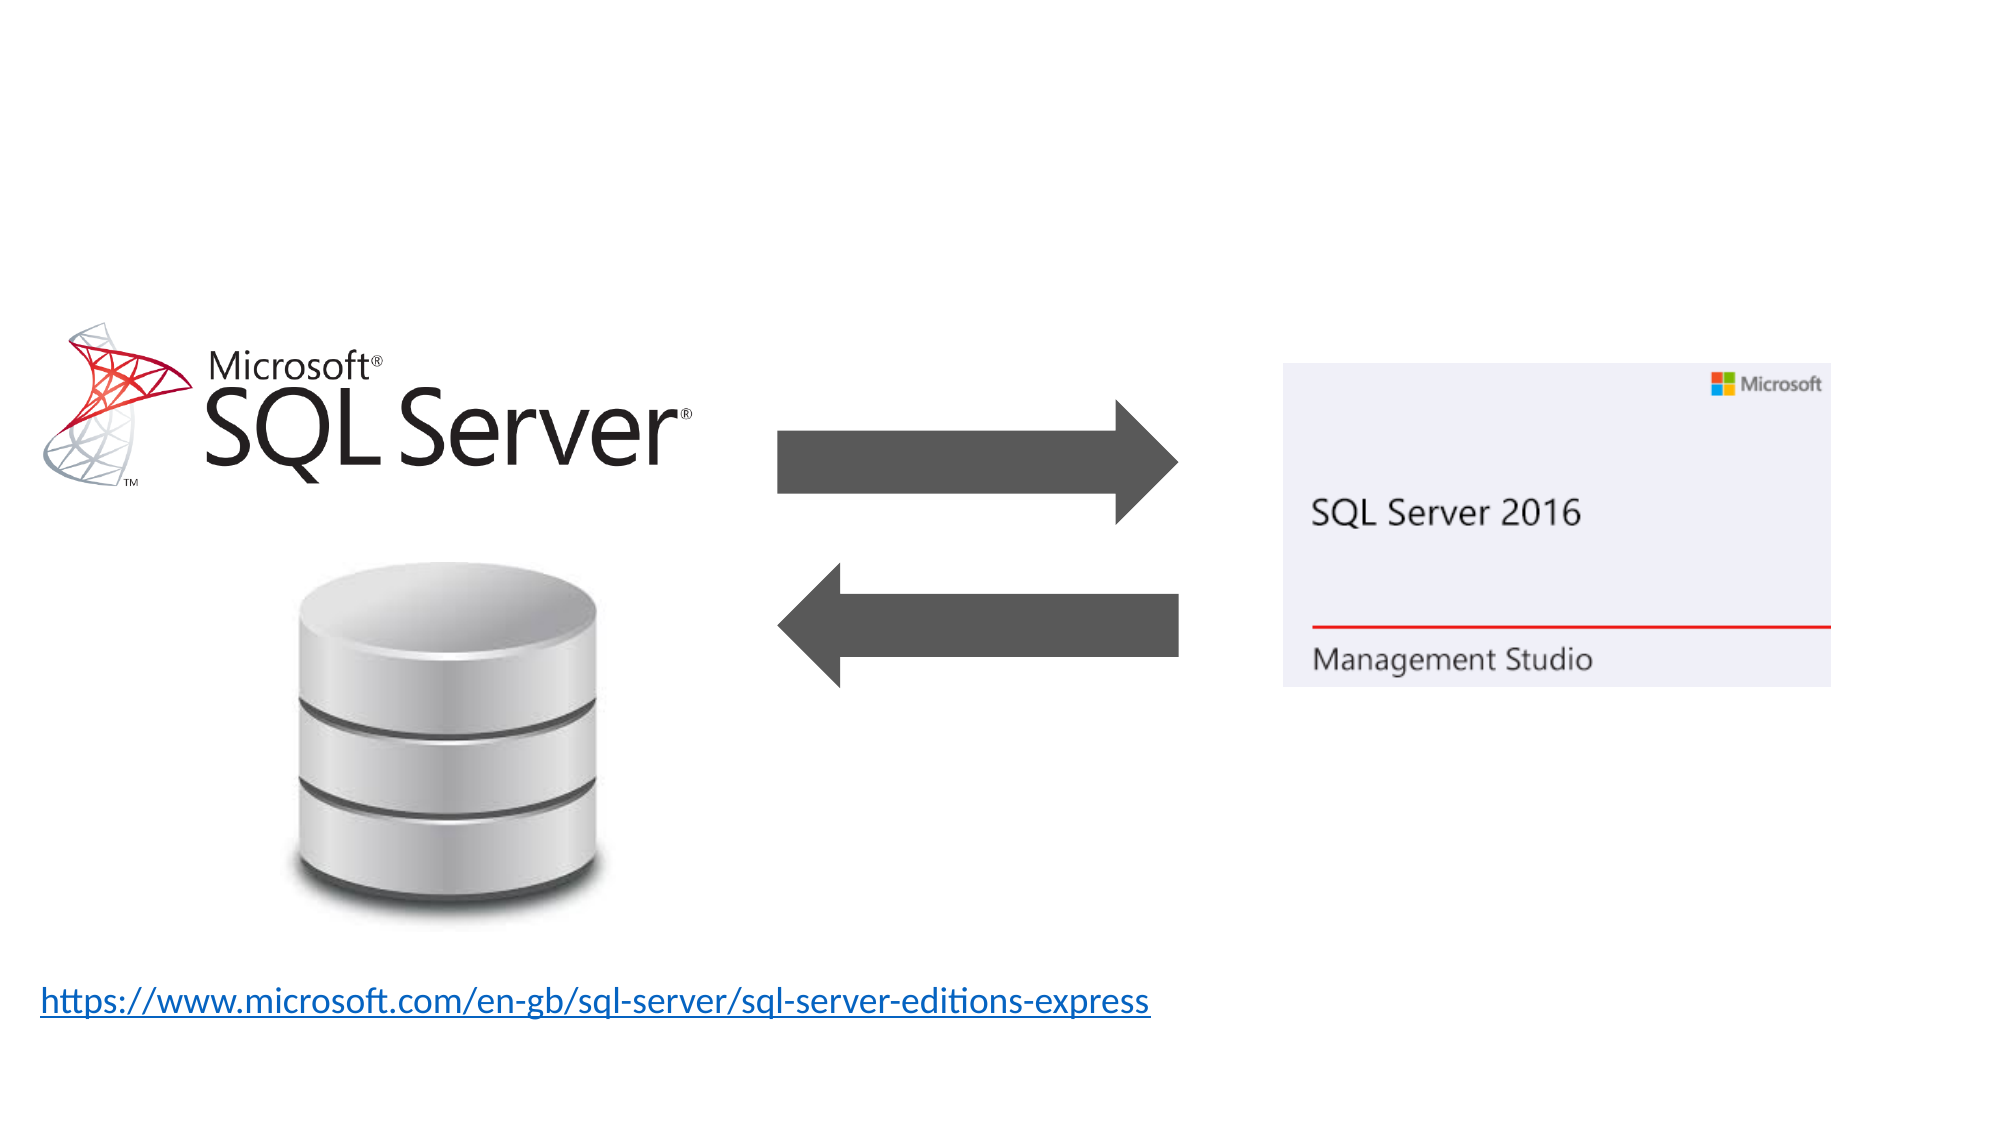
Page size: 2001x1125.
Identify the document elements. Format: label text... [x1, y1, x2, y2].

text_box [775, 560, 1180, 691]
picture [28, 277, 703, 525]
picture [1283, 363, 1831, 687]
picture [280, 562, 616, 932]
text_box https://www.microsoft.com/en-gb/sql-server/sql-server-editions-express [0, 968, 1179, 1029]
text_box [776, 396, 1181, 528]
